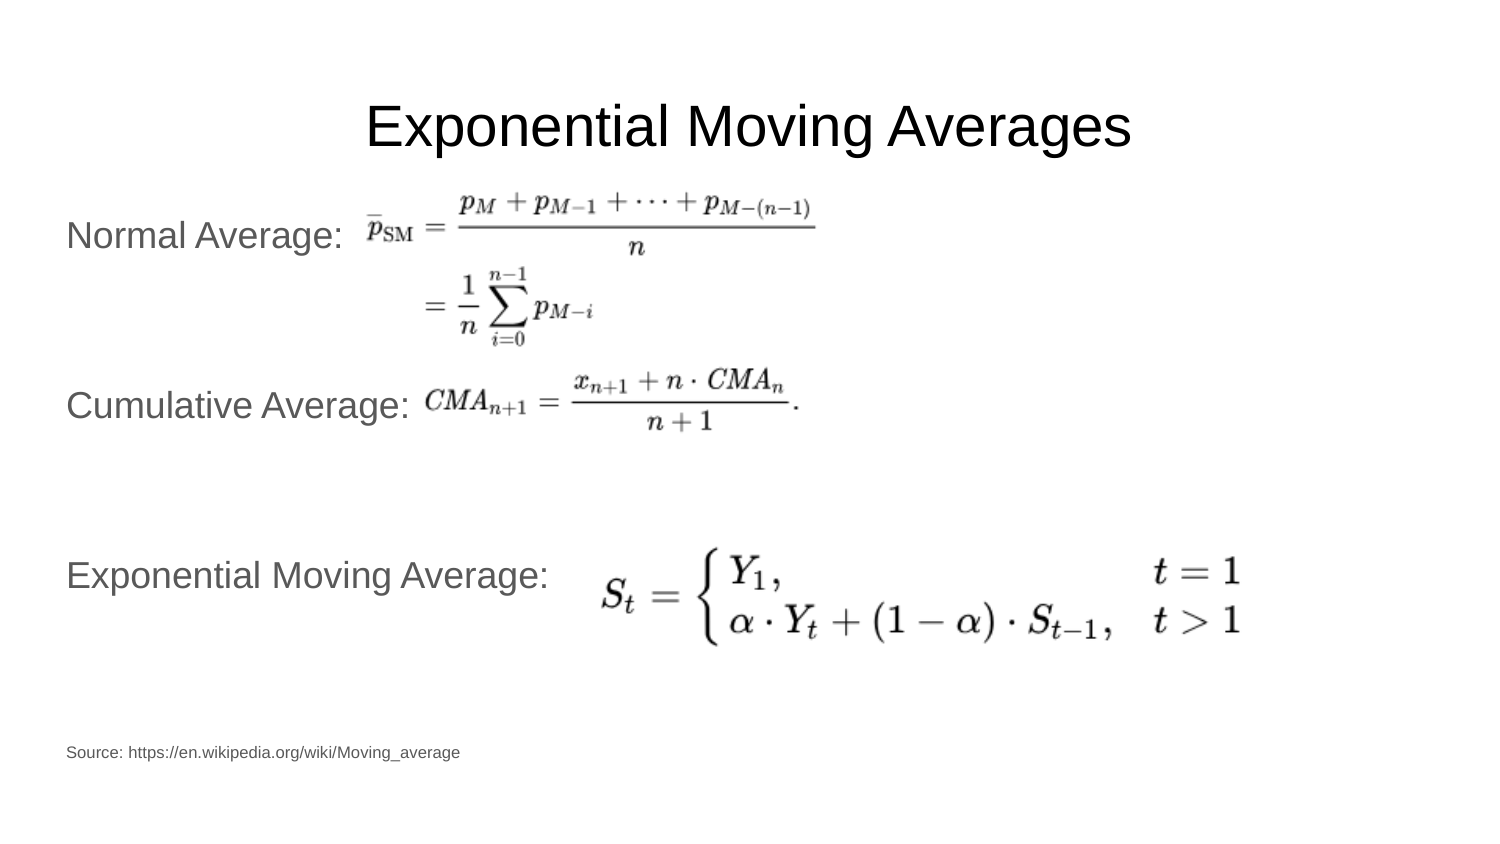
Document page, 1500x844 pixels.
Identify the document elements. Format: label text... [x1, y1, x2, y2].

title Exponential Moving Averages [51, 72, 1449, 167]
list Normal Average: Cumulative Average: Exponential Moving Average: Source: https://en.wikipedia.org/wiki/Moving_average [51, 189, 1449, 750]
picture [563, 522, 1346, 669]
picture [361, 188, 825, 354]
picture [420, 364, 802, 435]
